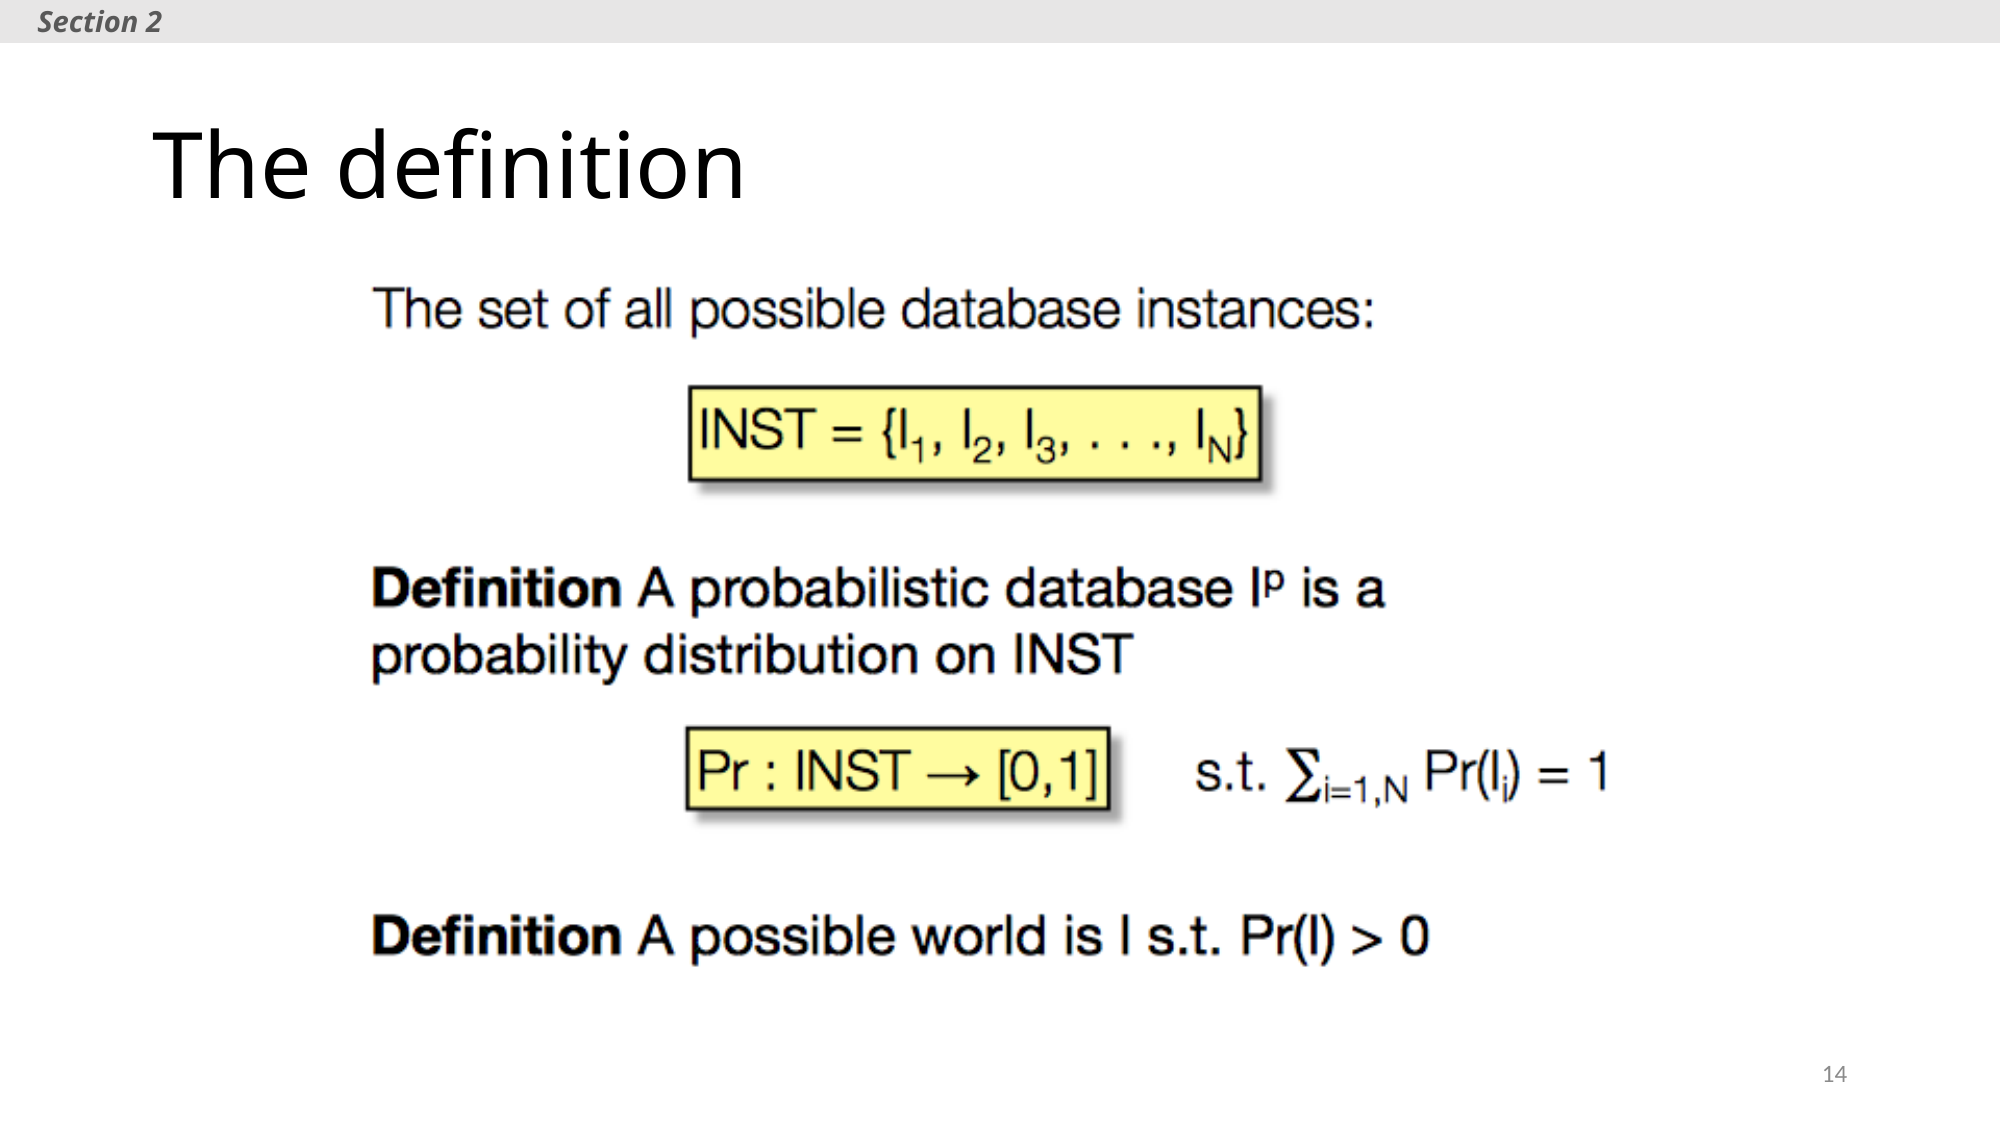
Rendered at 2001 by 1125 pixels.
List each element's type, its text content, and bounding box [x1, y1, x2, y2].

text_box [0, 0, 2000, 47]
picture [328, 245, 1672, 996]
title The definition [137, 59, 1863, 278]
slide_number 14 [1412, 1042, 1863, 1103]
